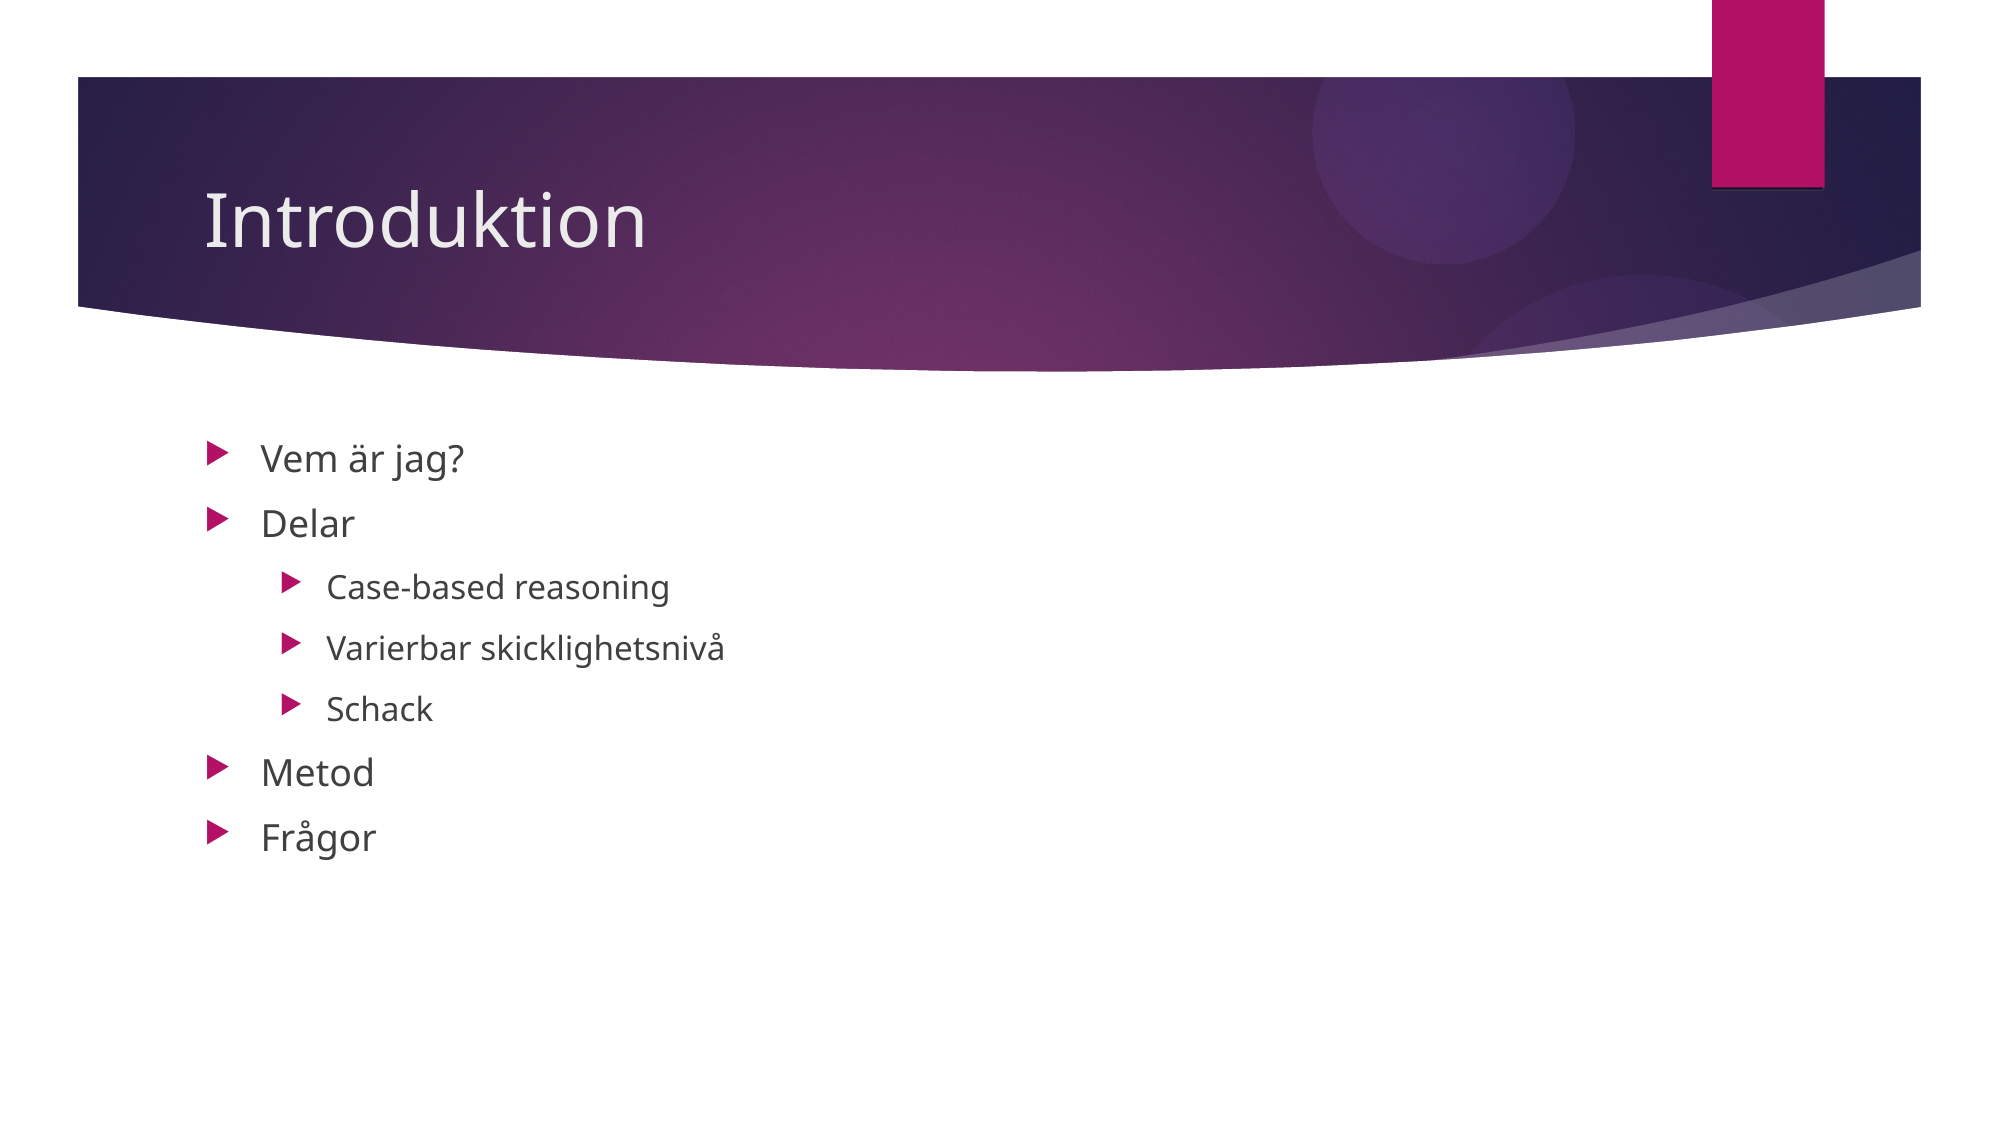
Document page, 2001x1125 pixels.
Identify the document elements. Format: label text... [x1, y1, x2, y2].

title Introduktion [189, 159, 1627, 276]
list Vem är jag? Delar Case-based reasoning Varierbar skicklighetsnivå Schack Metod Frågor [189, 427, 1638, 988]
picture [79, 78, 1920, 371]
